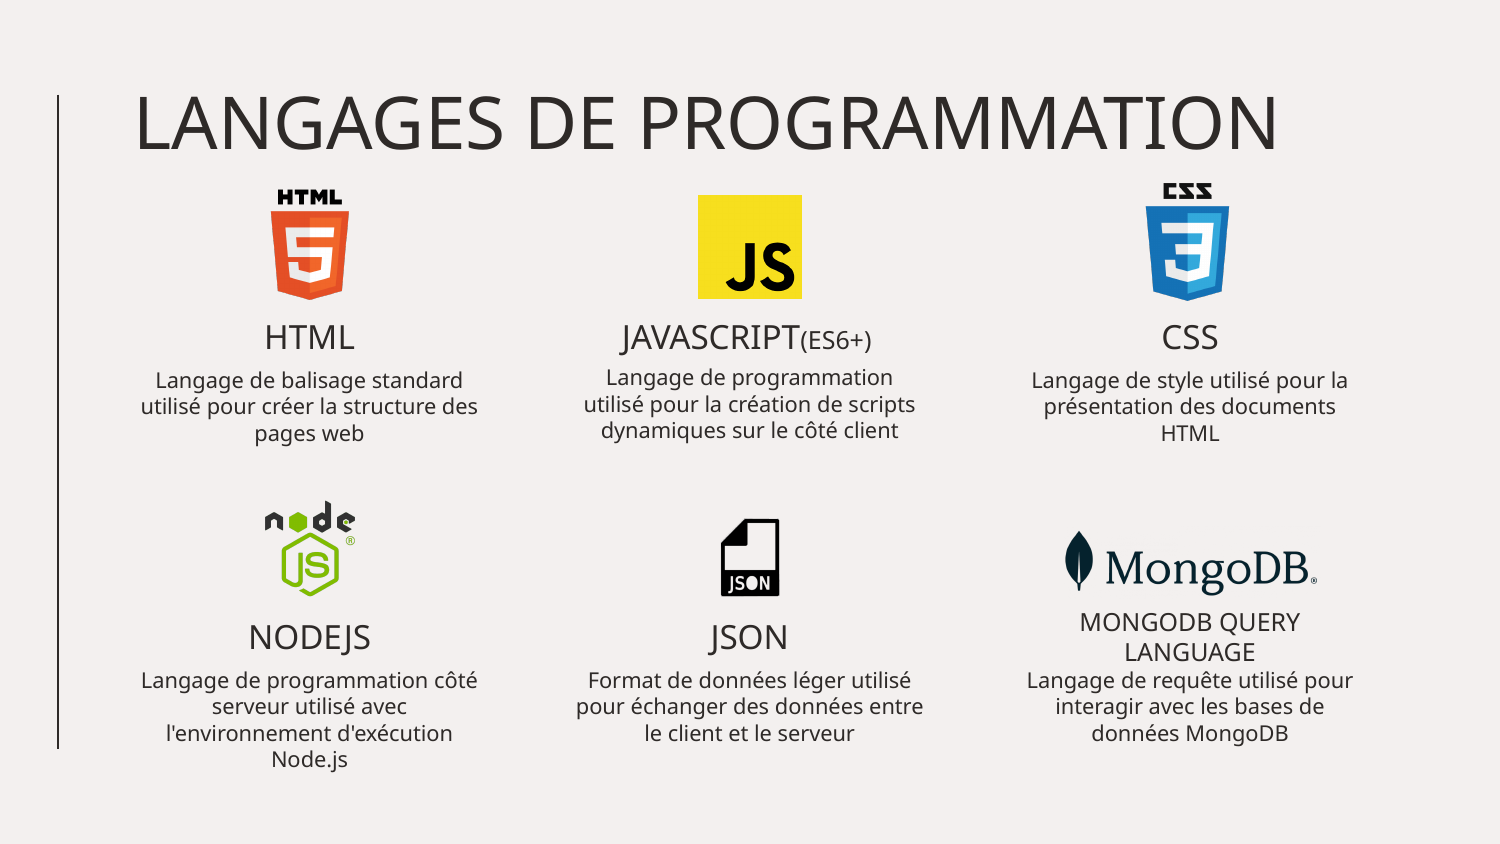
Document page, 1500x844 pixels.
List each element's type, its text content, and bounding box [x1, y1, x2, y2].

picture [686, 512, 814, 603]
text_box Langage de requête utilisé pour interagir avec les bases de données MongoDB [998, 651, 1382, 792]
text_box Langage de programmation côté serveur utilisé avec l'environnement d'exécution Node.js [118, 651, 502, 792]
picture [1134, 160, 1246, 333]
picture [257, 167, 362, 329]
picture [257, 496, 362, 601]
subtitle Langage de style utilisé pour la présentation des documents HTML [998, 351, 1382, 469]
text_box NODEJS [118, 593, 502, 651]
picture [698, 195, 802, 299]
title LANGAGES DE PROGRAMMATION [118, 72, 1382, 167]
title HTML [118, 293, 502, 351]
title JAVASCRIPT(ES6+) [558, 293, 942, 348]
text_box MONGODB QUERY LANGUAGE [998, 593, 1382, 651]
subtitle Langage de programmation utilisé pour la création de scripts dynamiques sur le côté client [558, 348, 942, 452]
title CSS [998, 293, 1382, 351]
text_box JSON [558, 593, 942, 651]
picture [1059, 526, 1322, 599]
subtitle Langage de balisage standard utilisé pour créer la structure des pages web [118, 351, 502, 446]
text_box Format de données léger utilisé pour échanger des données entre le client et le serveur [558, 651, 942, 792]
